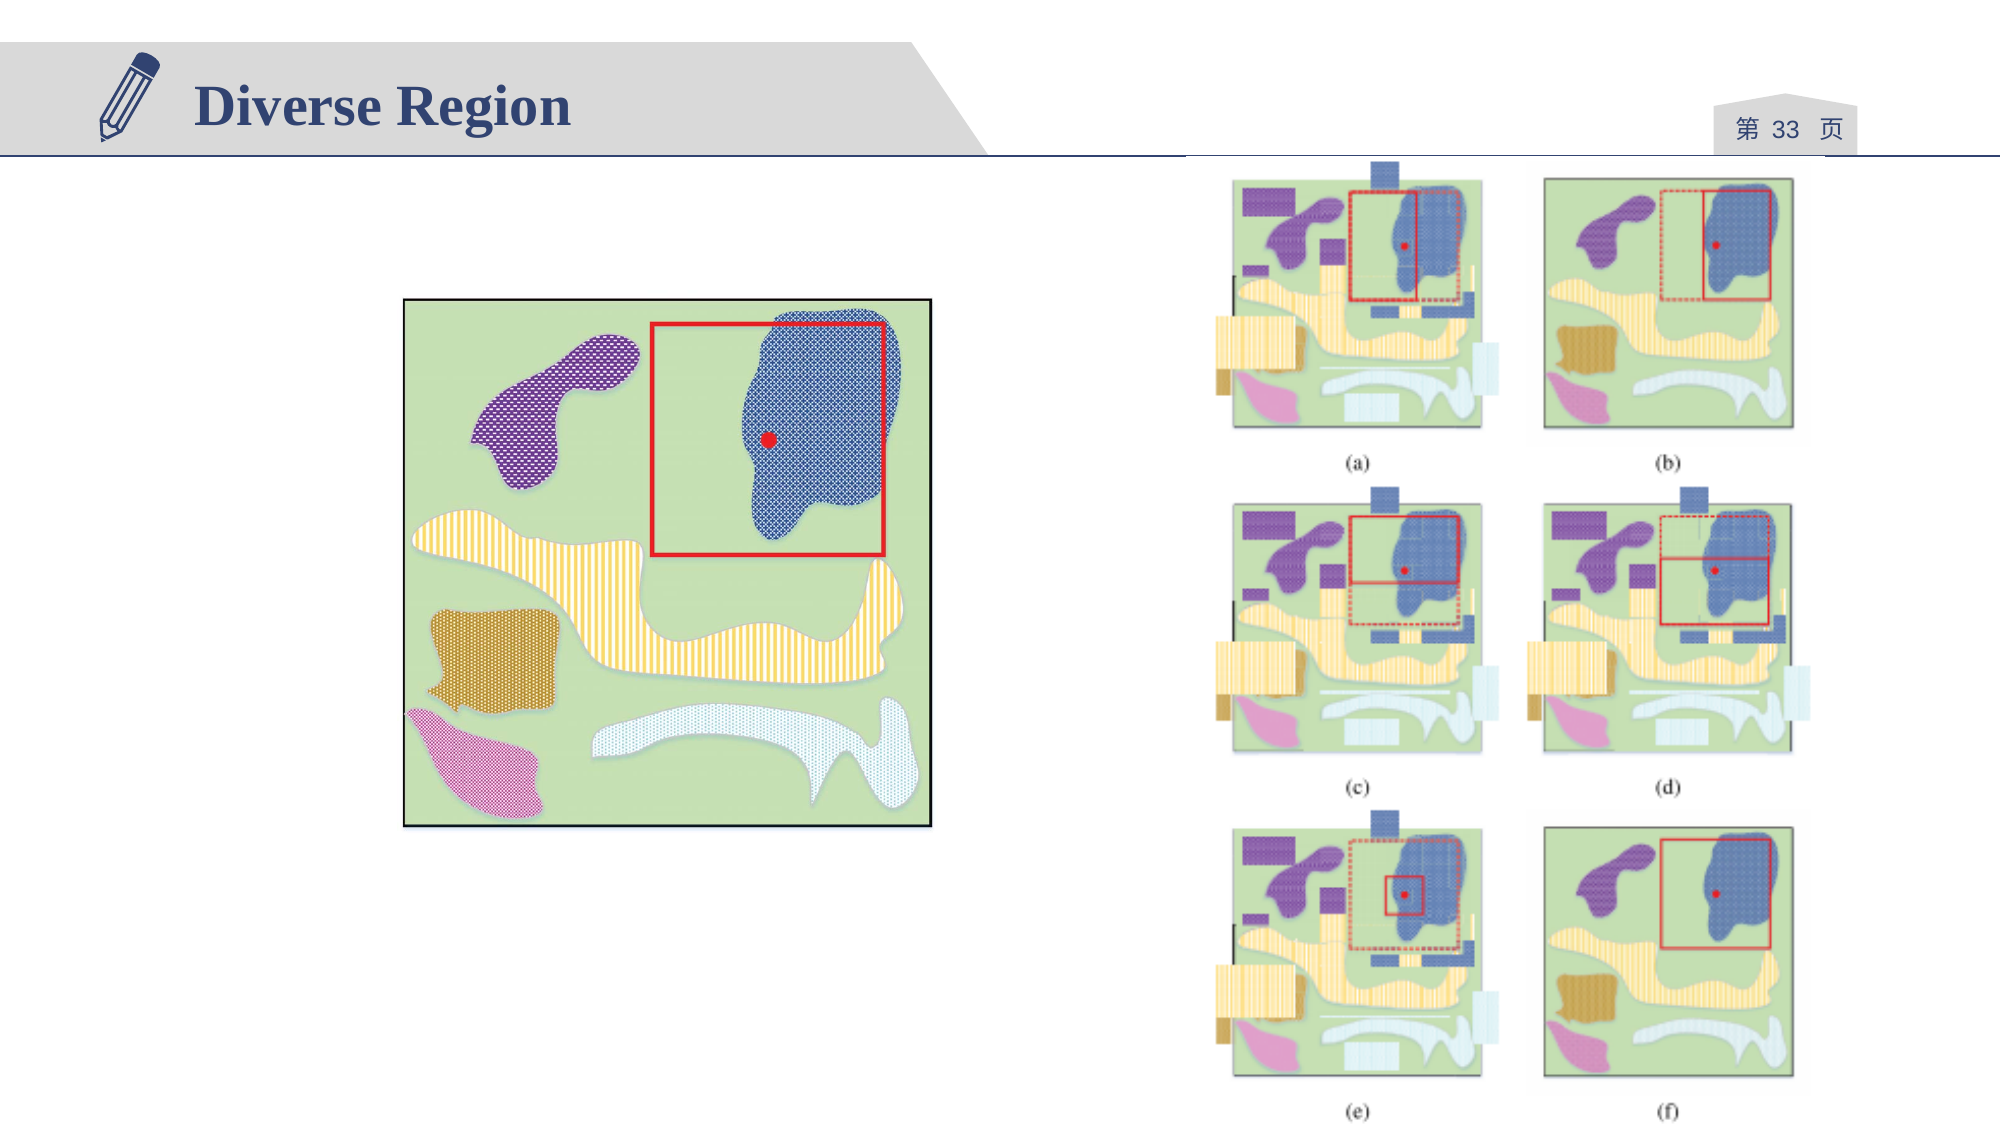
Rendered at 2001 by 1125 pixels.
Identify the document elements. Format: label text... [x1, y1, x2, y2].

text_box 第 页 [1722, 145, 1858, 154]
picture [397, 290, 940, 835]
picture [1186, 156, 1825, 1125]
text_box [0, 42, 989, 155]
text_box Diverse Region [180, 60, 1973, 145]
text_box [1713, 145, 1858, 155]
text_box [99, 46, 164, 143]
